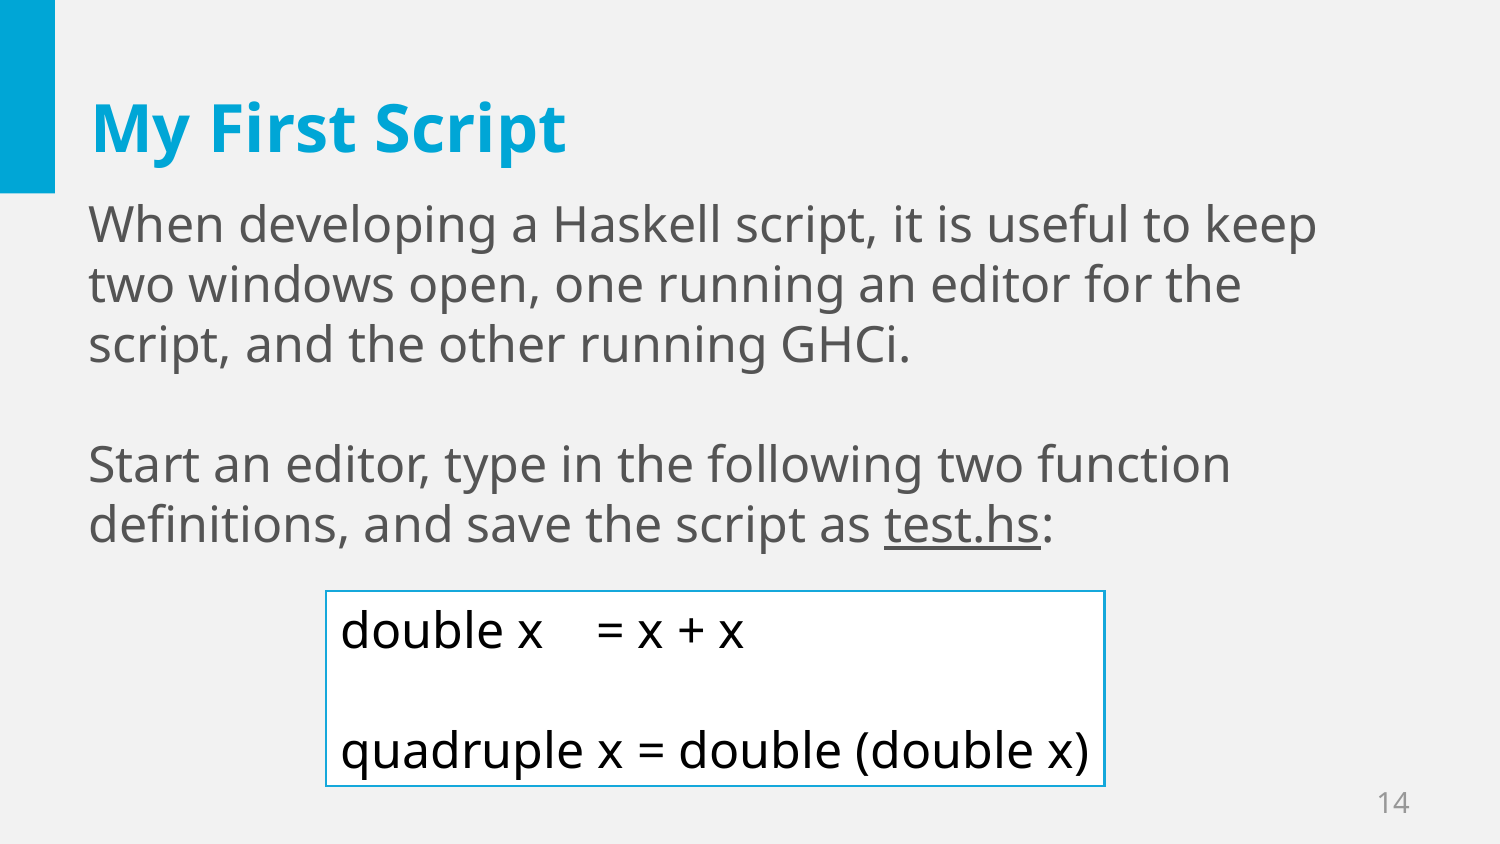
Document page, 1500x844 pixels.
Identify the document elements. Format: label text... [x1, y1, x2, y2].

text_box double x = x + x quadruple x = double (double x) [326, 591, 1105, 786]
text_box When developing a Haskell script, it is useful to keep two windows open, one running an editor for the script, and the other running GHCi. Start an editor, type in the following two function definitions, and save the script as test.hs: [73, 185, 1398, 560]
slide_number 14 [1074, 782, 1425, 827]
title My First Script [75, 33, 1425, 218]
